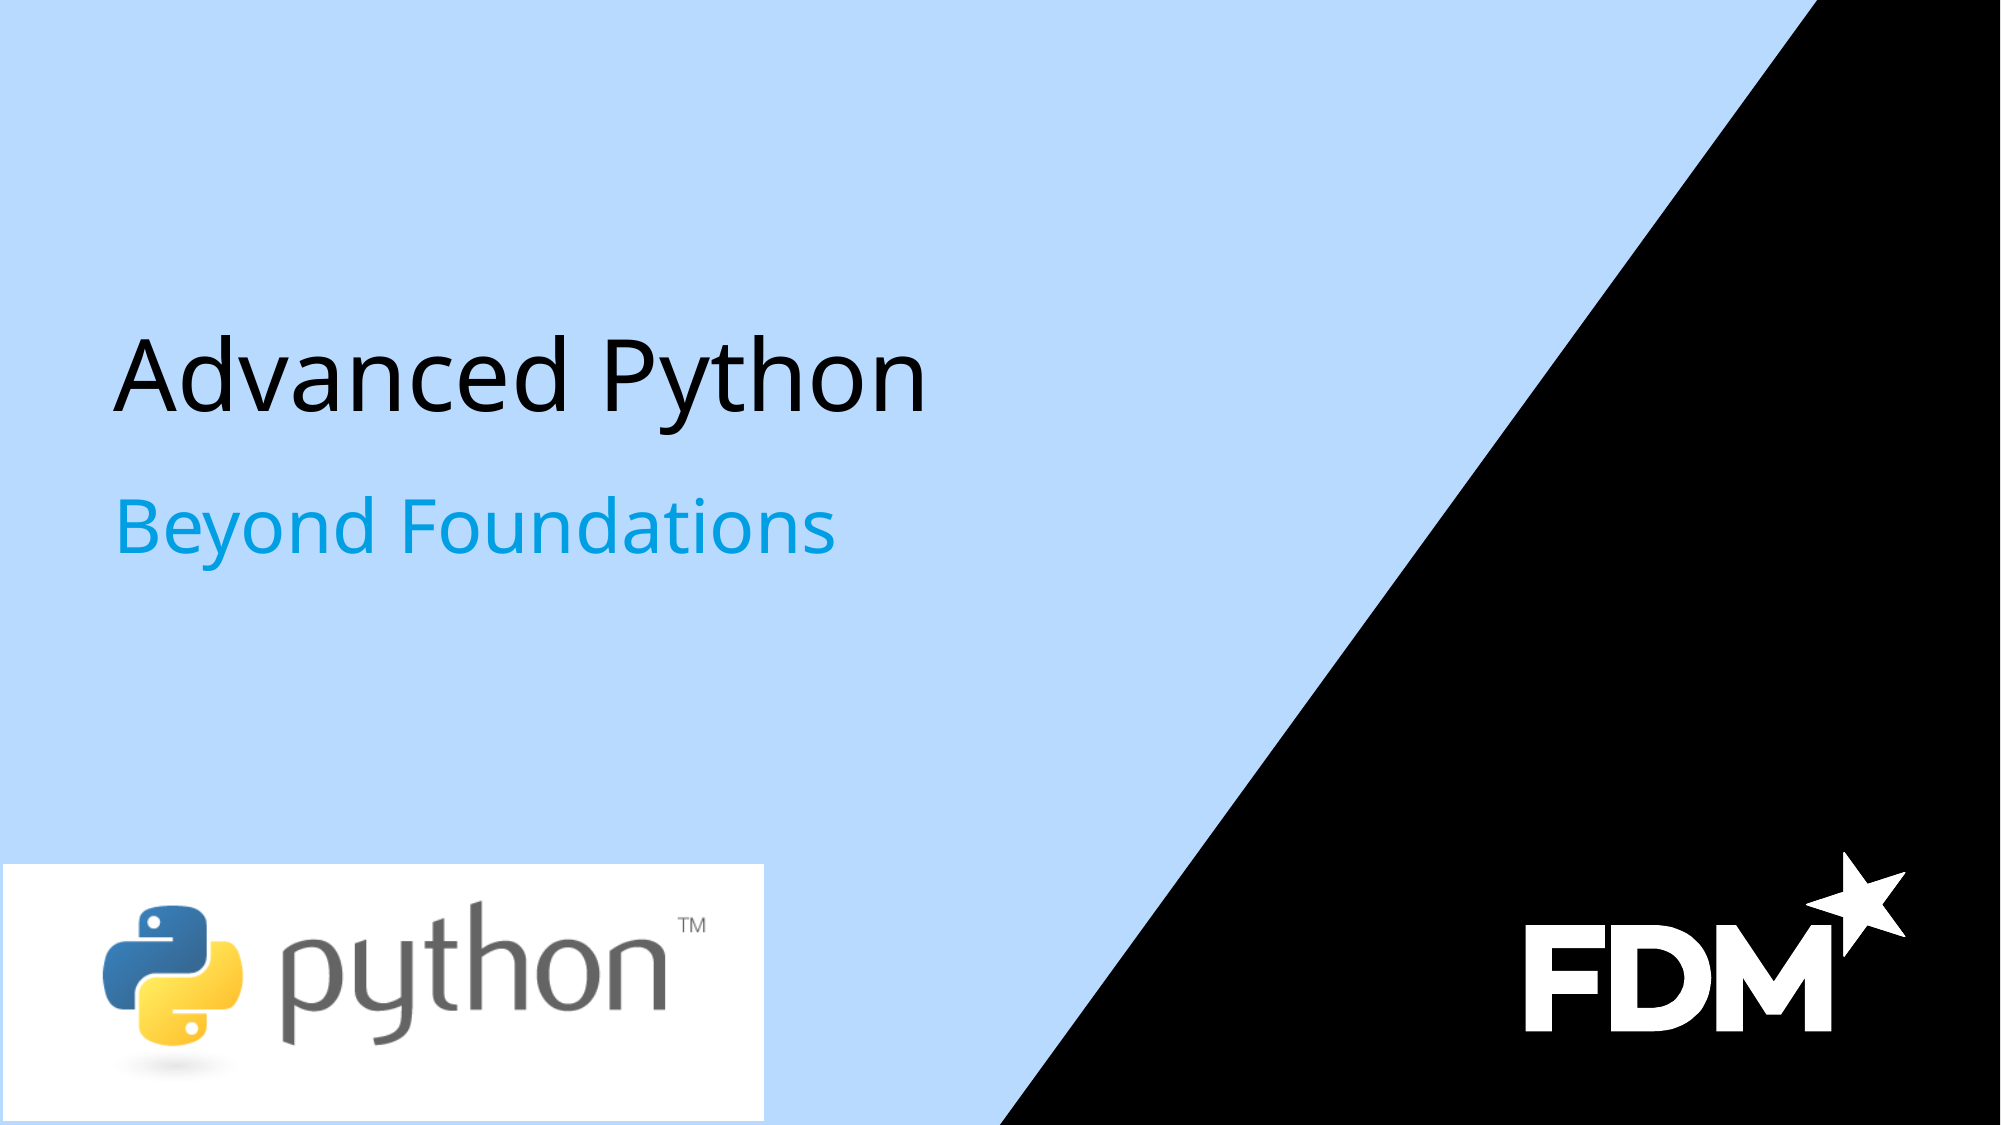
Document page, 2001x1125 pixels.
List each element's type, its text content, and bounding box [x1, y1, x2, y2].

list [3, 864, 764, 1122]
title Advanced Python [98, 254, 1478, 439]
list Beyond Foundations [98, 471, 1172, 842]
